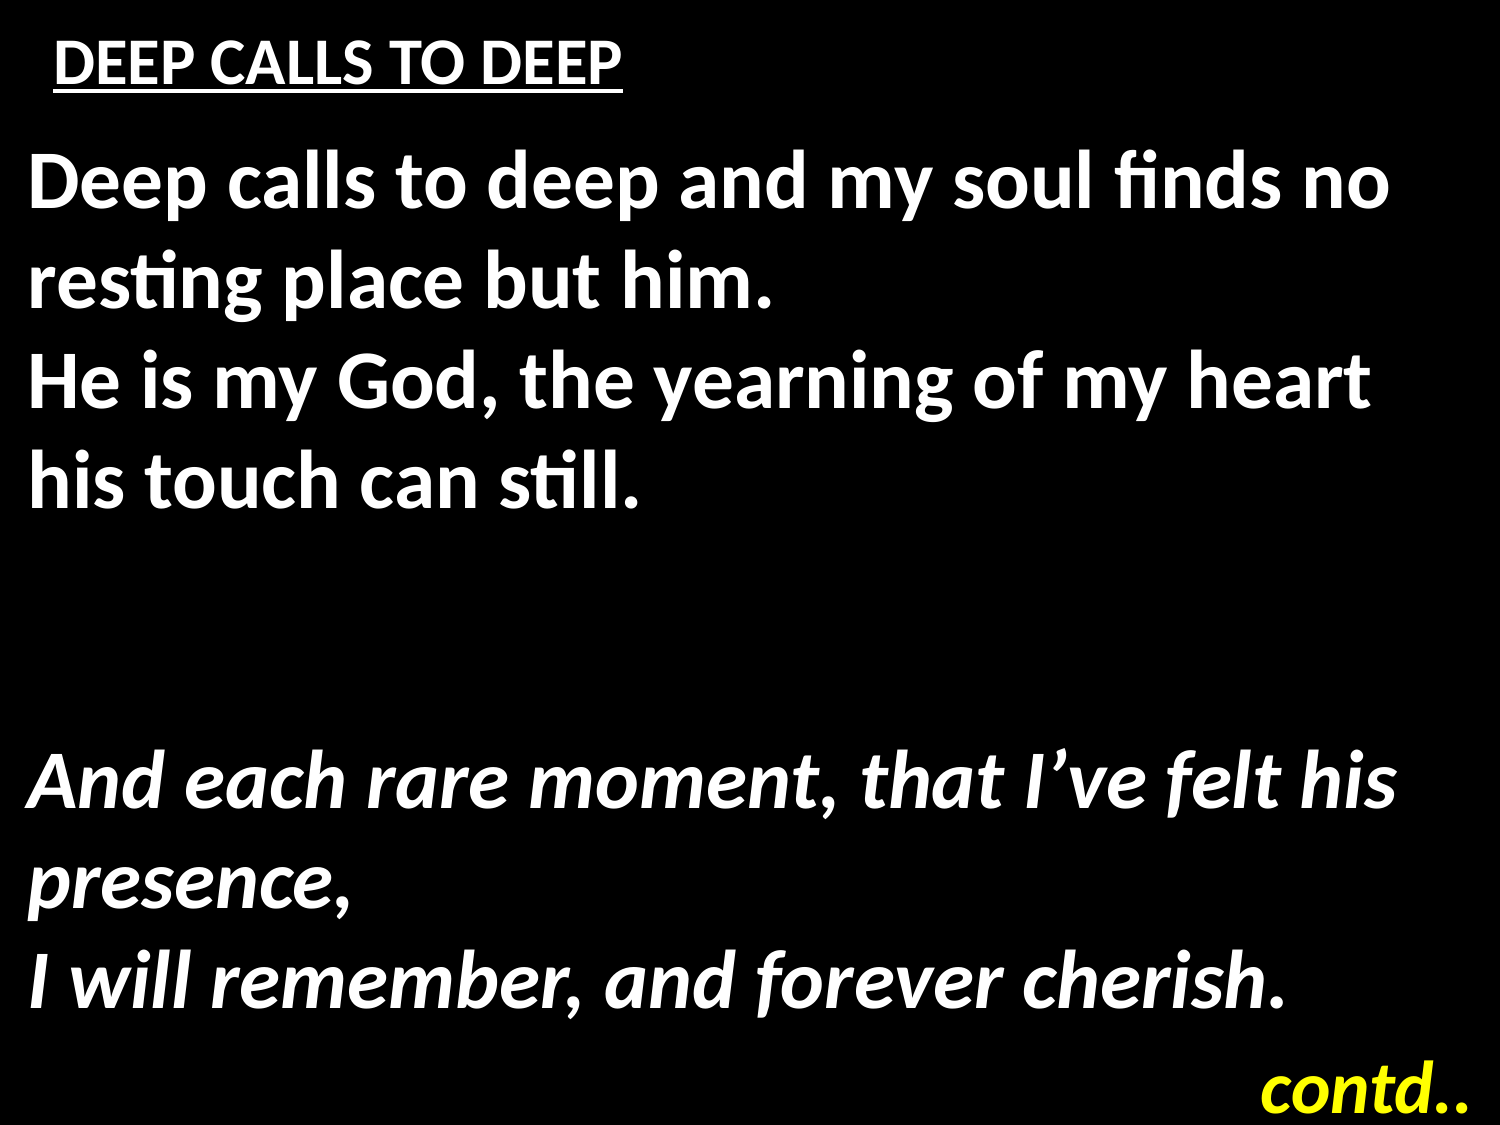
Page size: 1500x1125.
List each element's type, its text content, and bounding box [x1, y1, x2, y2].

list Deep calls to deep and my soul finds no resting place but him. He is my God, the yearning of my heart his touch can still. And each rare moment, that I’ve felt his presence, I will remember, and forever cherish. [8, 125, 1489, 1116]
title DEEP CALLS TO DEEP [10, 0, 1490, 117]
text_box contd.. [1245, 1042, 1500, 1125]
